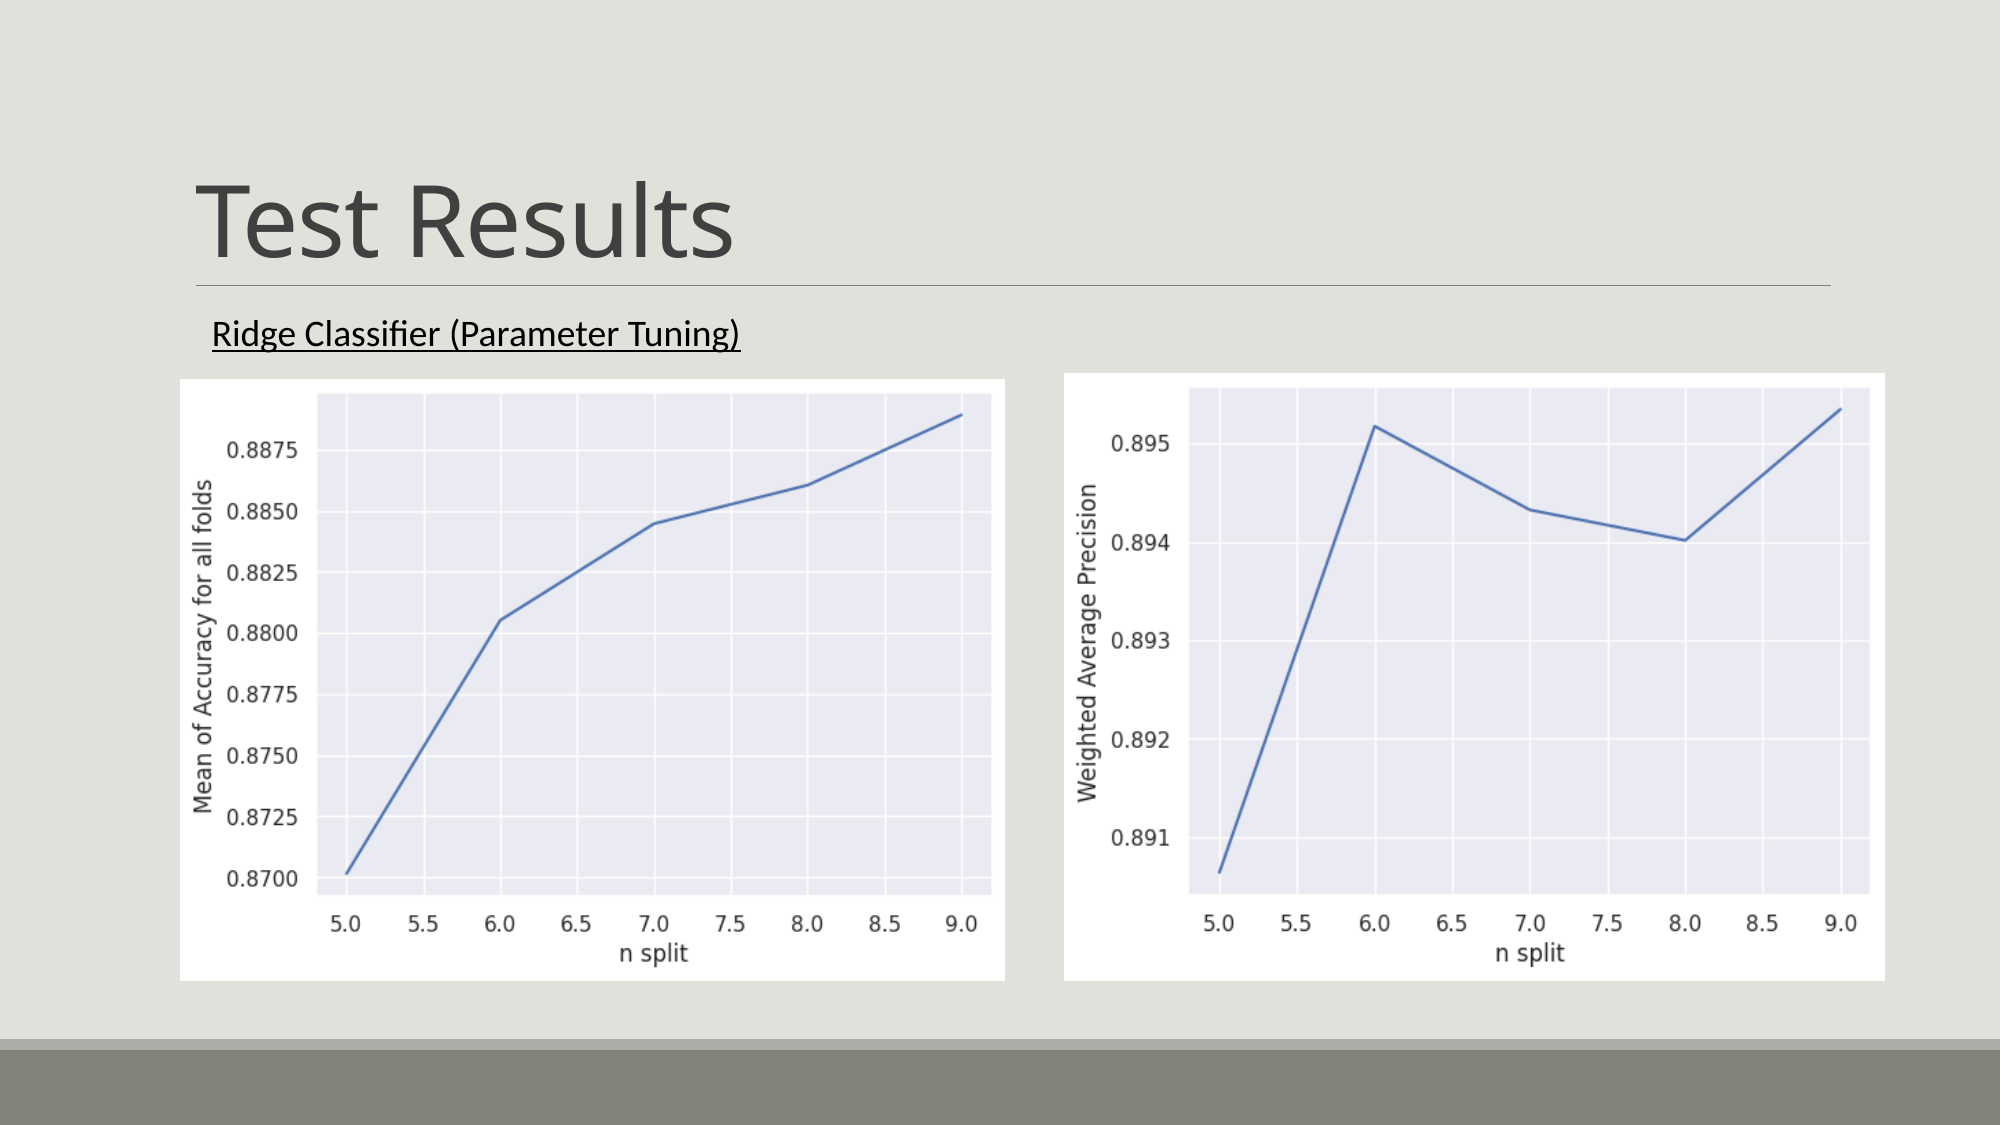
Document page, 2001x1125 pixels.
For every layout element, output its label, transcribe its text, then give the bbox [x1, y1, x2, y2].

text_box Ridge Classifier (Parameter Tuning) [197, 301, 1198, 362]
picture [1064, 373, 1886, 981]
picture [179, 379, 1005, 982]
title Test Results [180, 47, 1830, 285]
